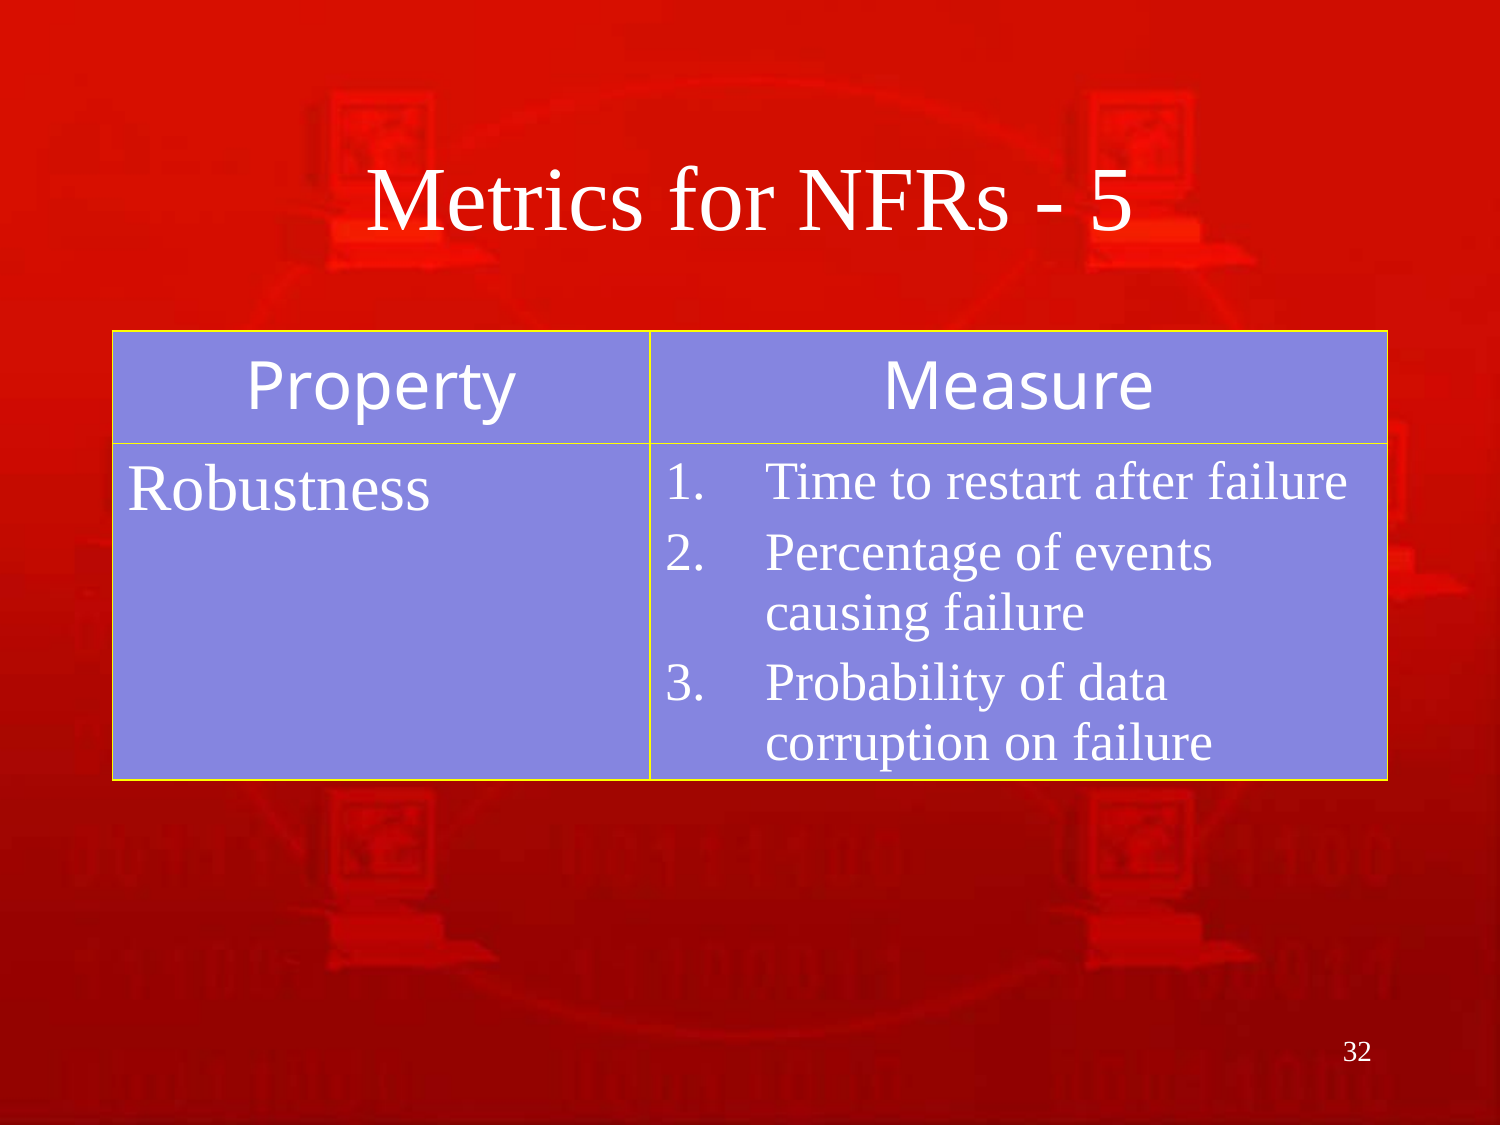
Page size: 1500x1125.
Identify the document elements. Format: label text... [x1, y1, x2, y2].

table_header Property [113, 332, 649, 443]
table_header Measure [651, 332, 1387, 443]
slide_number 32 [1074, 1025, 1388, 1100]
table_cell Robustness [113, 444, 649, 779]
picture [0, 0, 1500, 1125]
table_cell Time to restart after failure Percentage of events causing failure Probability of data corruption on failure [651, 444, 1387, 779]
title Metrics for NFRs - 5 [112, 99, 1388, 288]
